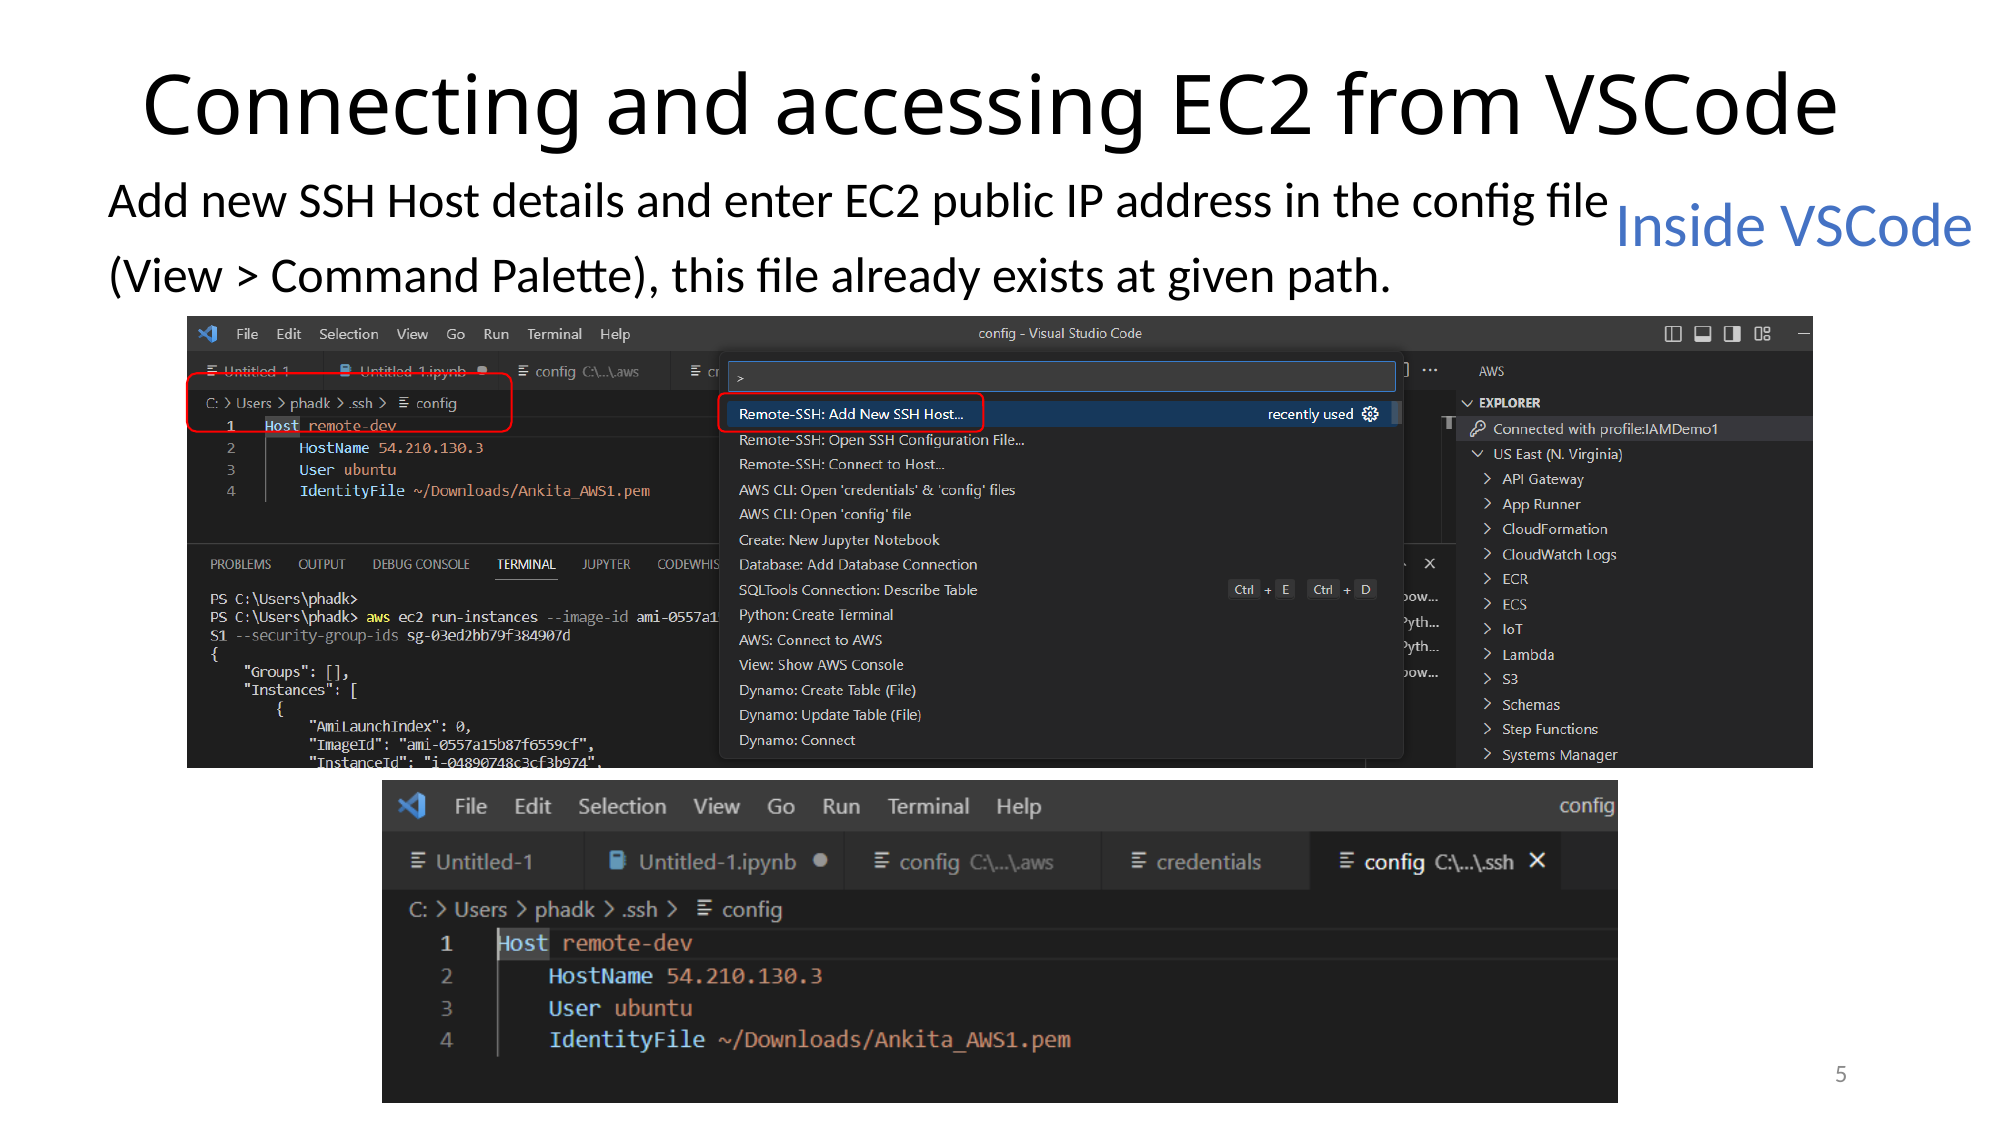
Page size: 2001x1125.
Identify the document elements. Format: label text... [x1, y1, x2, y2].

picture [187, 316, 1813, 768]
slide_number 5 [1618, 1042, 1863, 1103]
picture [382, 780, 1618, 1103]
list Add new SSH Host details and enter EC2 public IP address in the config file (View > Command Palette), this file already exists at given path. [92, 167, 1908, 231]
text_box Connecting and accessing EC2 from VSCode [84, 45, 1899, 171]
text_box Inside VSCode [1600, 176, 1990, 267]
